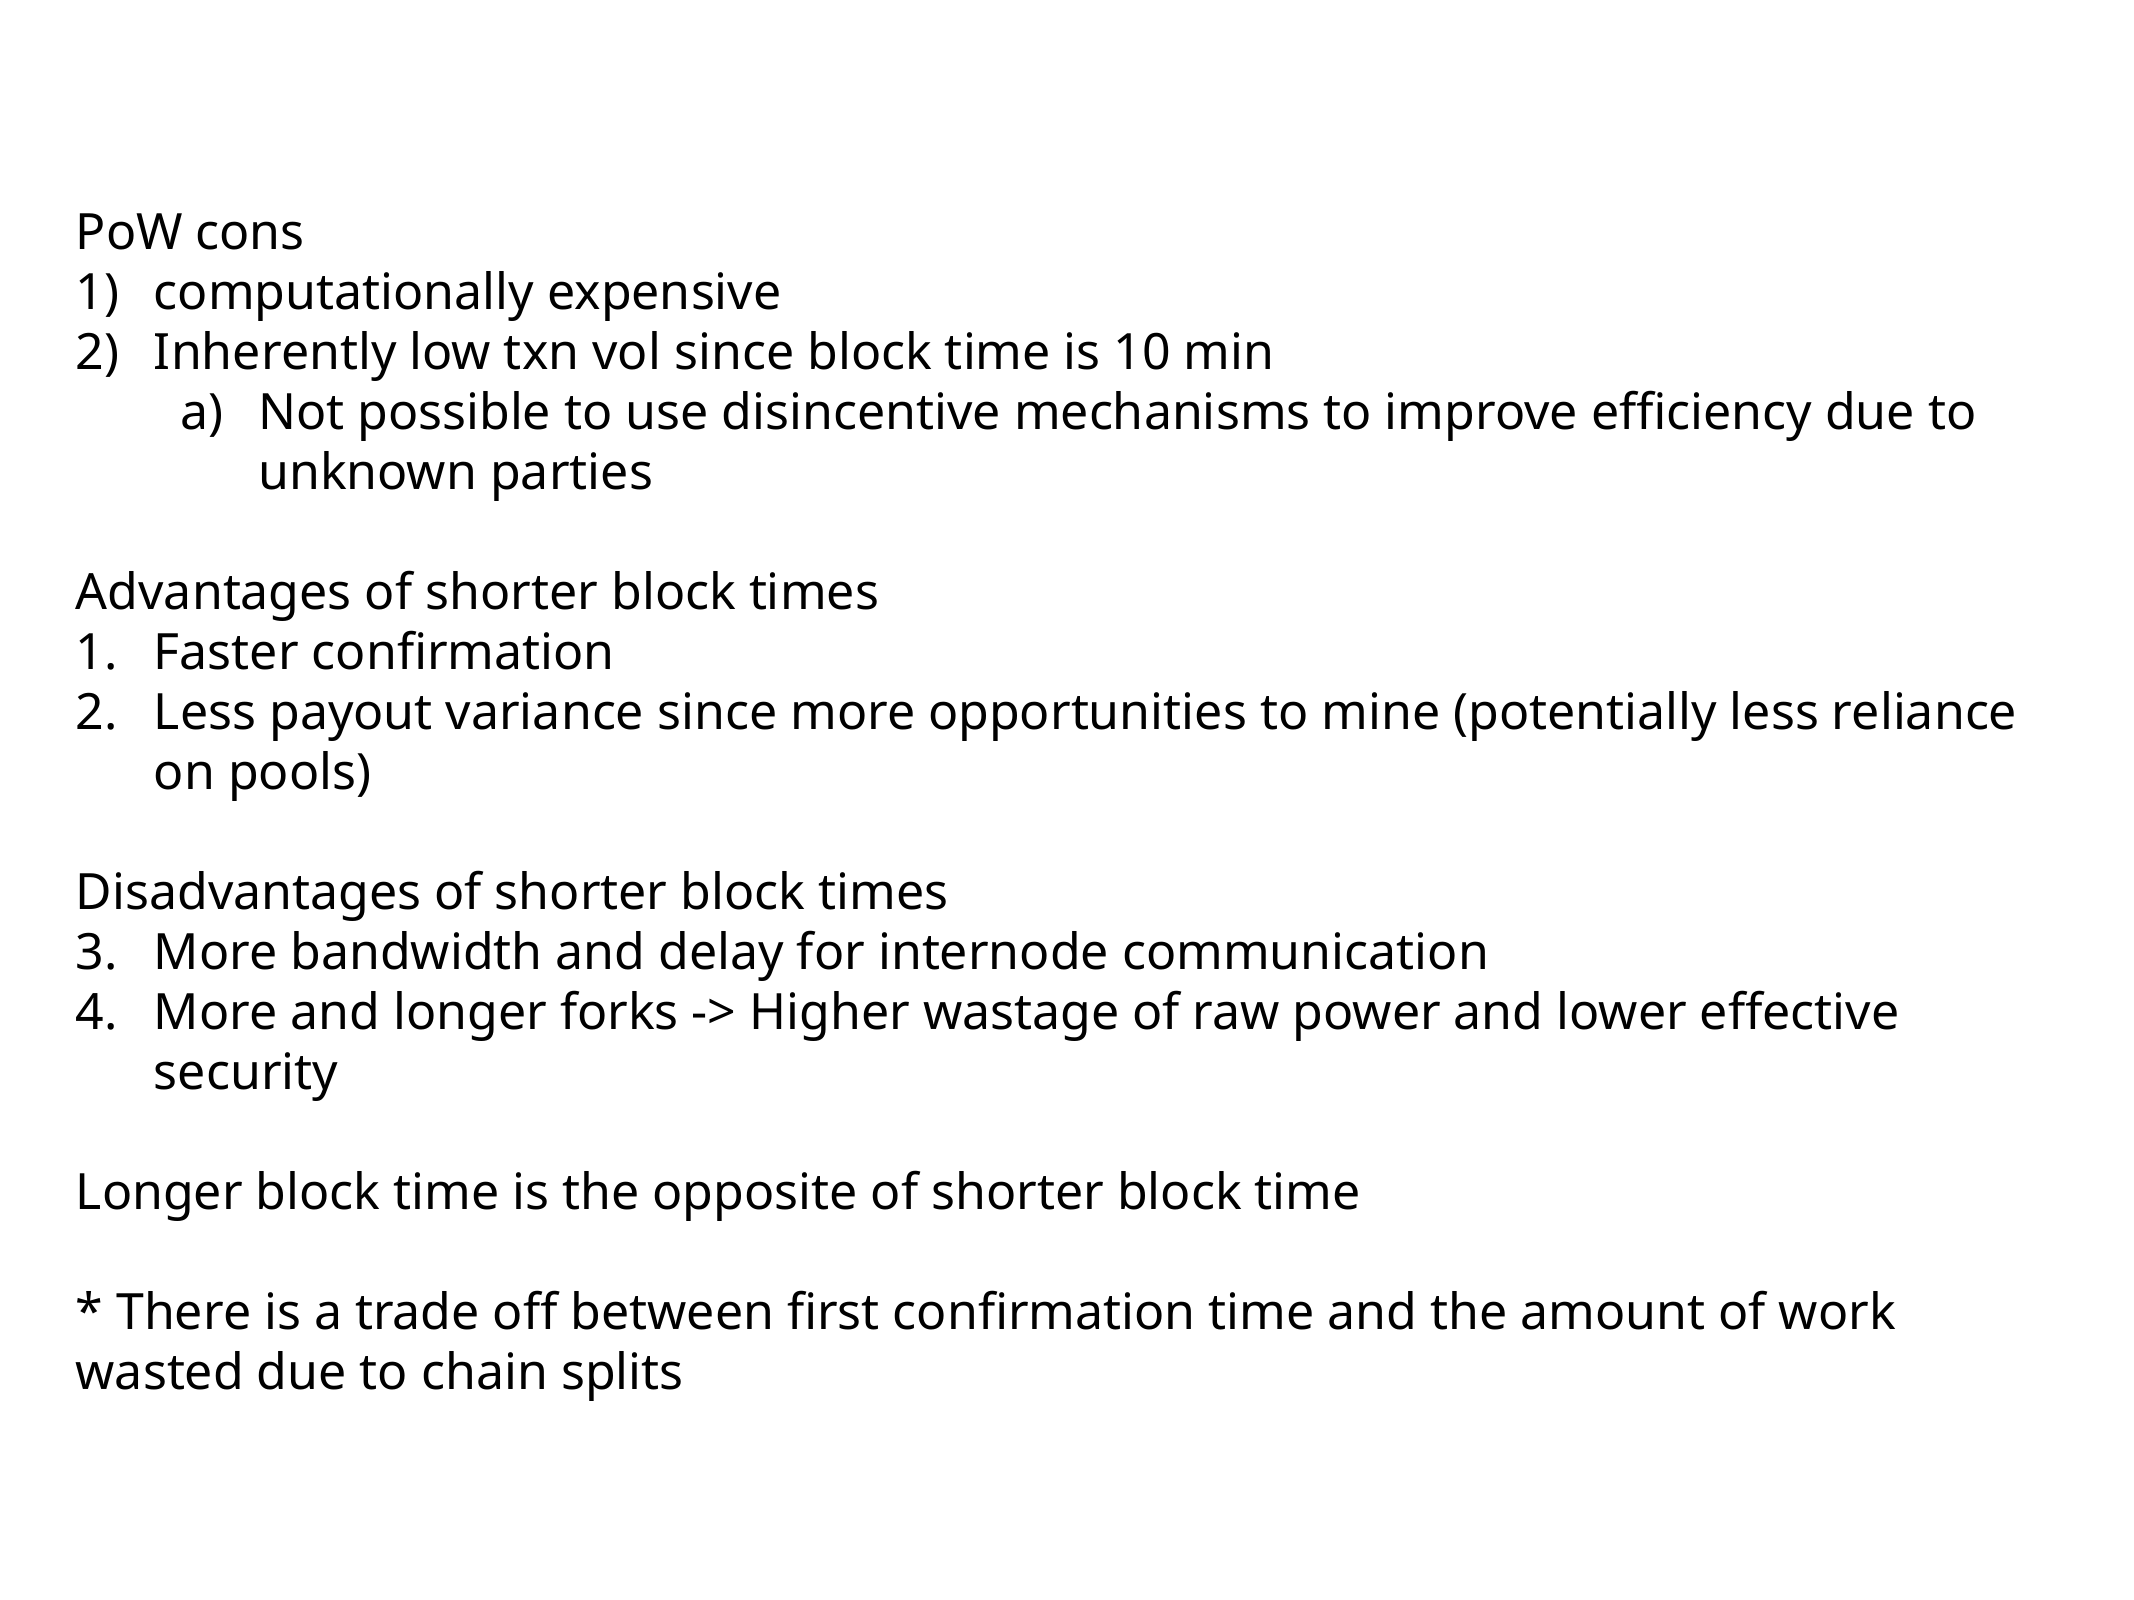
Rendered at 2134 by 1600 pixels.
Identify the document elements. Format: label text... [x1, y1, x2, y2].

text_box PoW cons computationally expensive Inherently low txn vol since block time is 10 min Not possible to use disincentive mechanisms to improve efficiency due to unknown parties Advantages of shorter block times Faster confirmation Less payout variance since more opportunities to mine (potentially less reliance on pools) Disadvantages of shorter block times More bandwidth and delay for internode communication More and longer forks -> Higher wastage of raw power and lower effective security Longer block time is the opposite of shorter block time * There is a trade off between first confirmation time and the amount of work wasted due to chain splits [67, 191, 2066, 1409]
